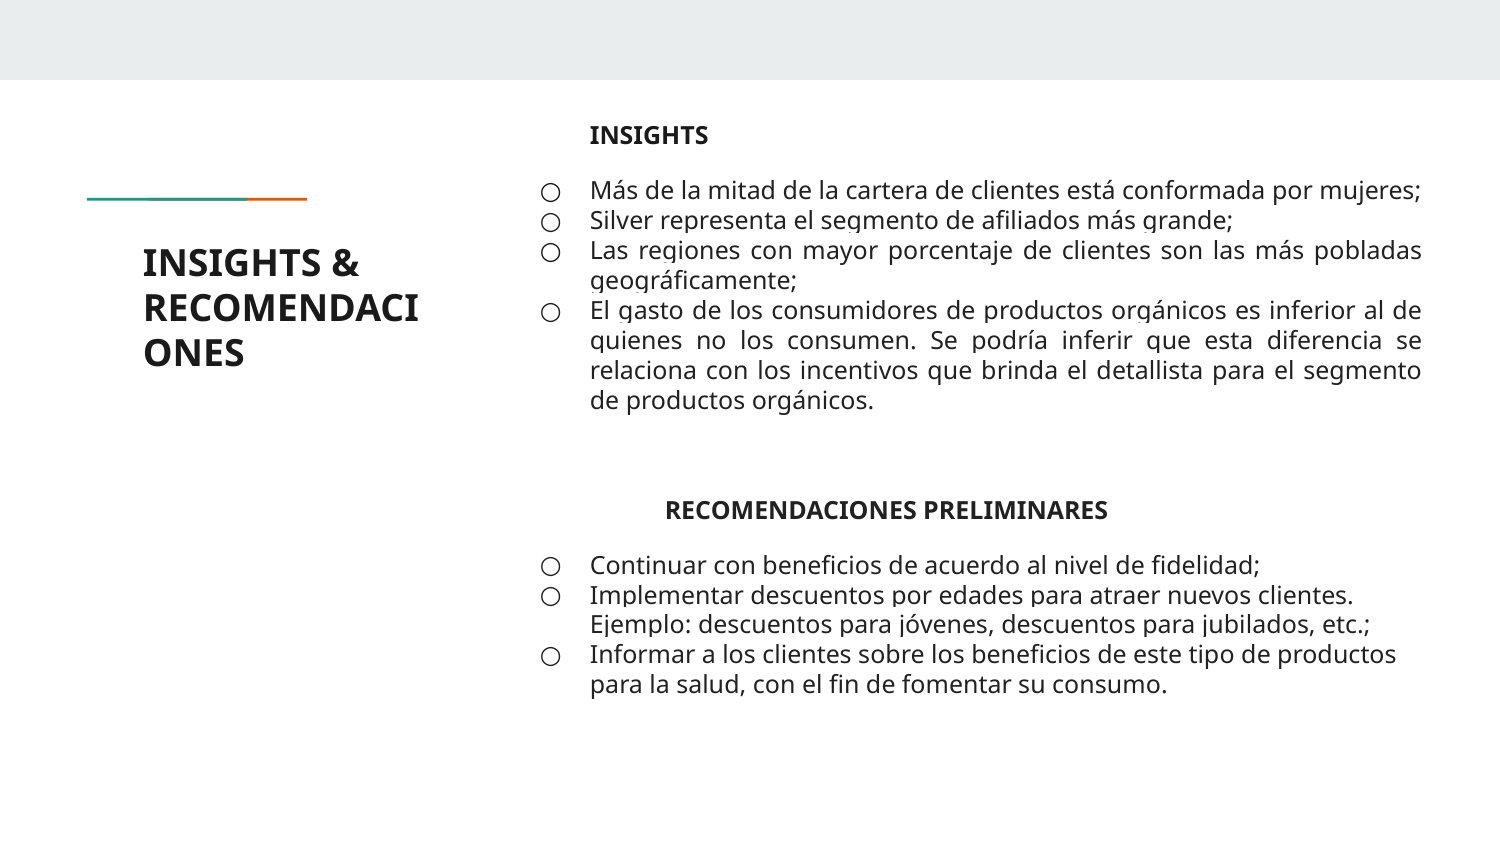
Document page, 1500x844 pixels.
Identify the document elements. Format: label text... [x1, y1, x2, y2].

title INSIGHTS & RECOMENDACIONES [127, 223, 459, 422]
list INSIGHTS Más de la mitad de la cartera de clientes está conformada por mujeres; Silver representa el segmento de afiliados más grande; Las regiones con mayor porcentaje de clientes son las más pobladas geográficamente; El gasto de los consumidores de productos orgánicos es inferior al de quienes no los consumen. Se podría inferir que esta diferencia se relaciona con los incentivos que brinda el detallista para el segmento de productos orgánicos. RECOMENDACIONES PRELIMINARES Continuar con beneficios de acuerdo al nivel de fidelidad; Implementar descuentos por edades para atraer nuevos clientes. Ejemplo: descuentos para jóvenes, descuentos para jubilados, etc.; Informar a los clientes sobre los beneficios de este tipo de productos para la salud, con el fin de fomentar su consumo. [499, 104, 1439, 818]
